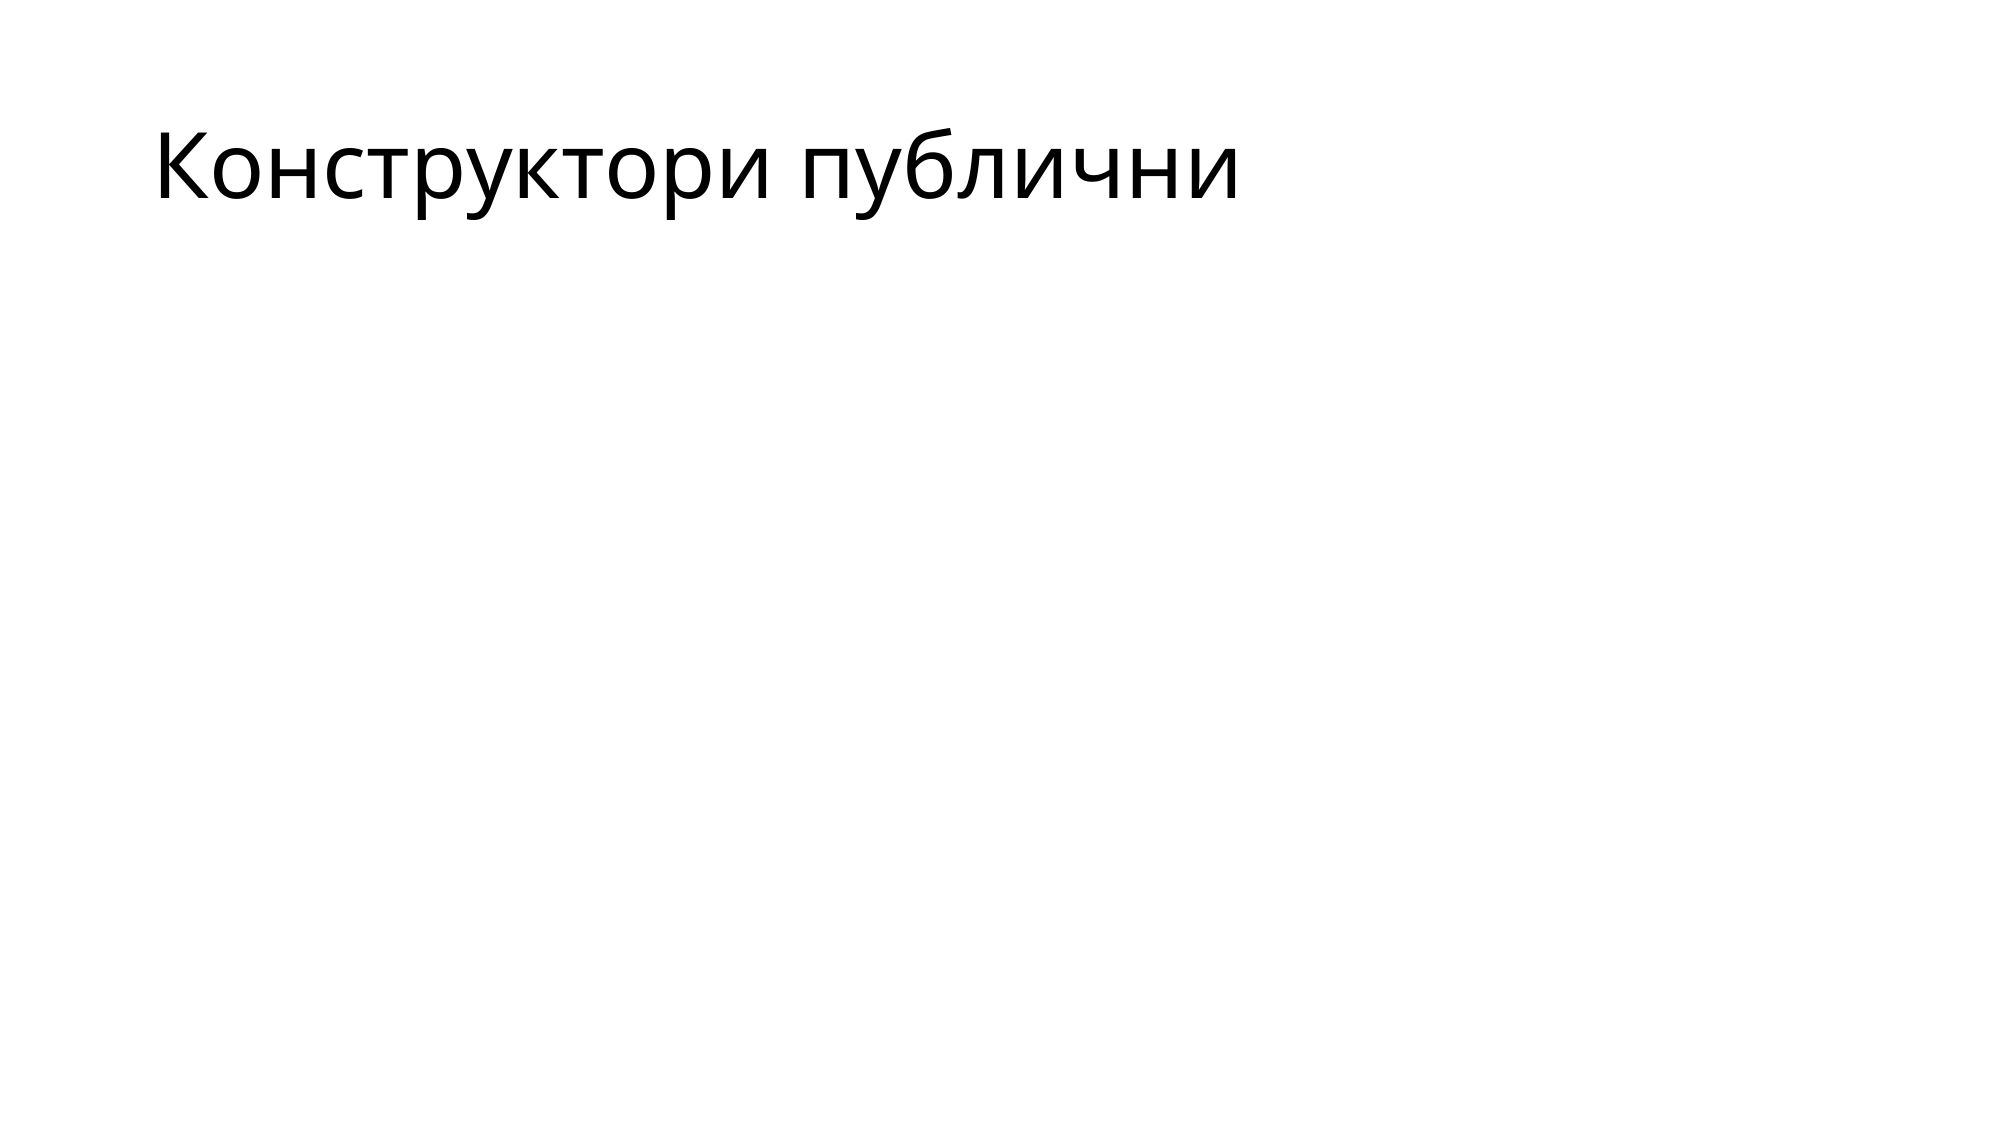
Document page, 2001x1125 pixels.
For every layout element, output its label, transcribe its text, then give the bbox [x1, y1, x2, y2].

title Конструктори публични [137, 59, 1863, 278]
